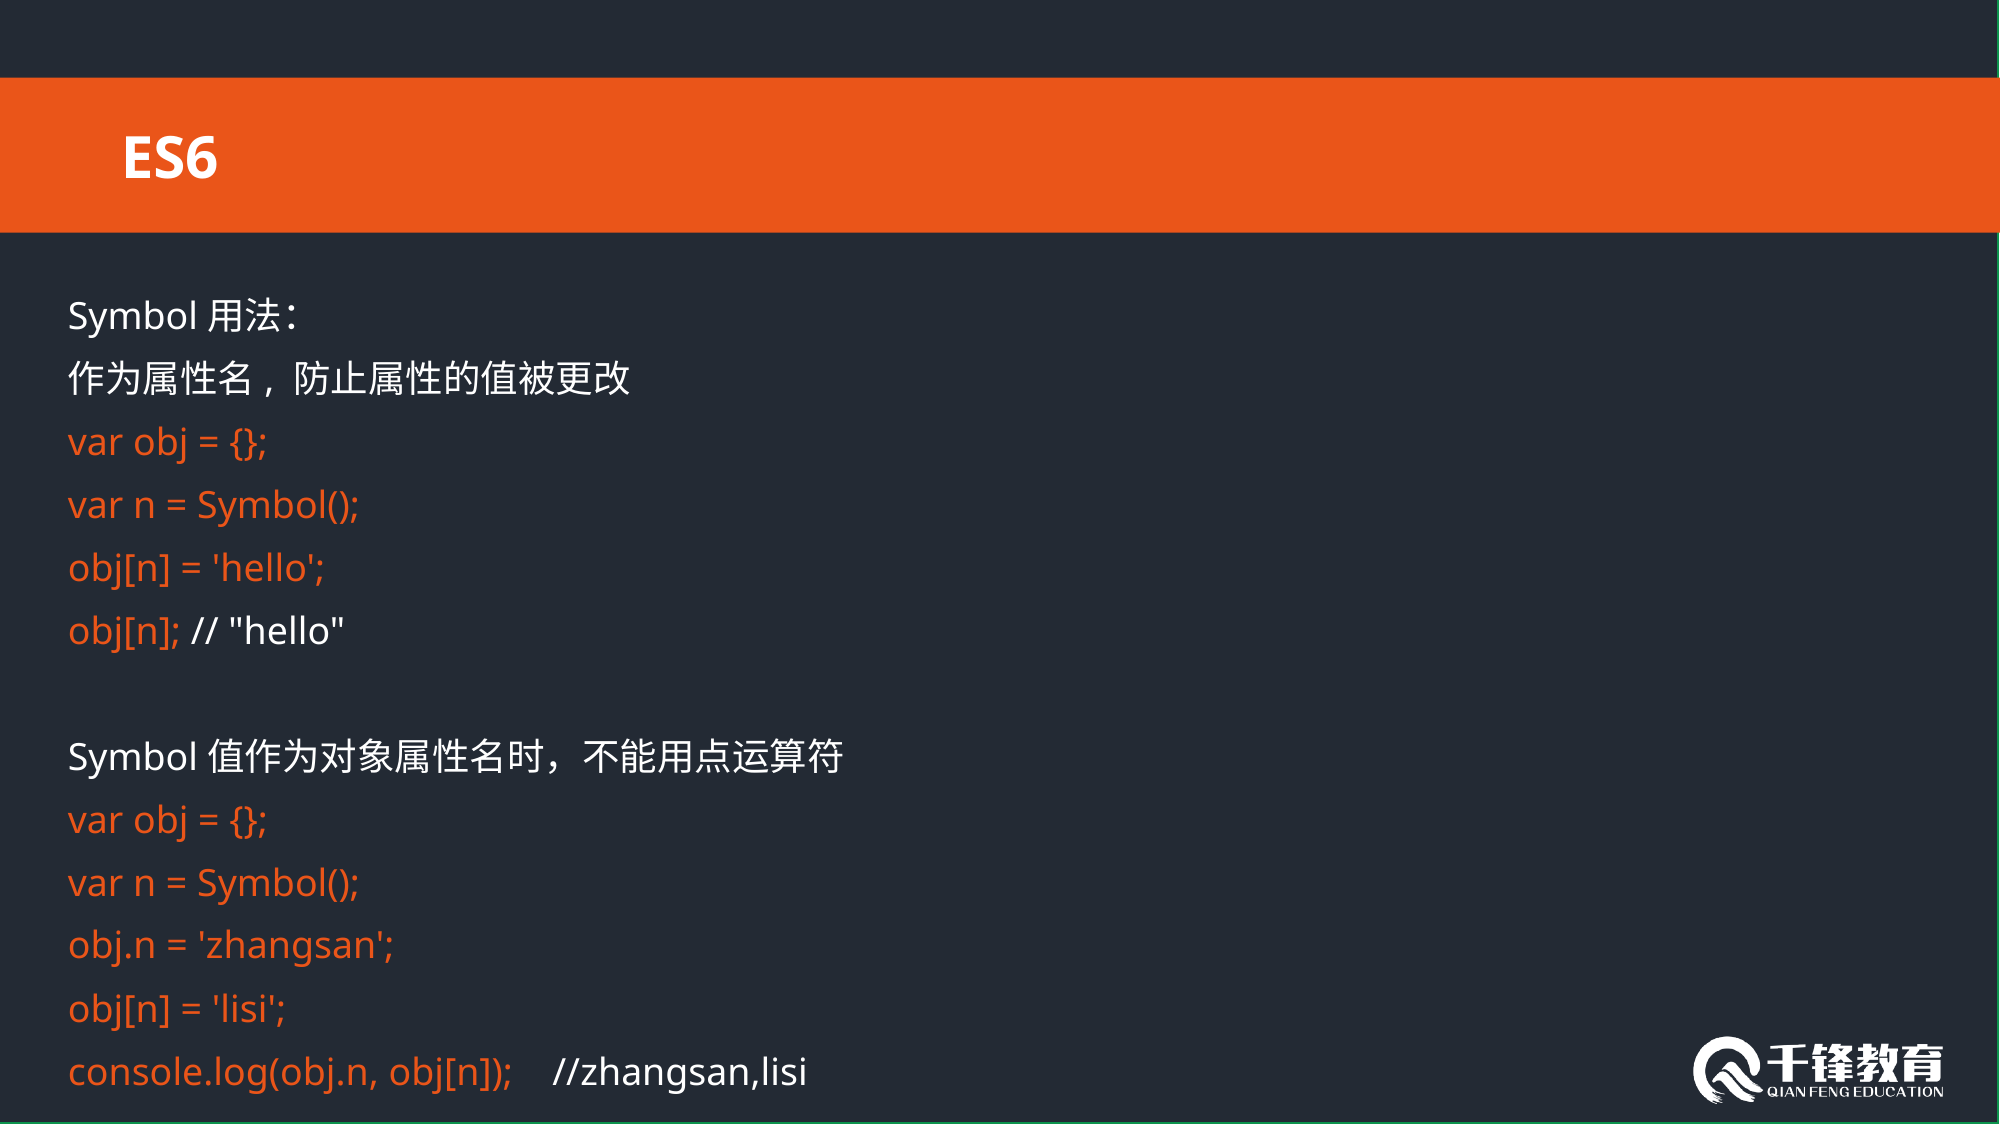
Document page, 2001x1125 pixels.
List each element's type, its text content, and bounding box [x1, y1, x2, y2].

text_box Symbol用法： 作为属性名, 防止属性的值被更改 var obj = {}; var n = Symbol(); obj[n] = 'hello'; obj[n]; // "hello" Symbol值作为对象属性名时，不能用点运算符 var obj = {}; var n = Symbol(); obj.n = 'zhangsan'; obj[n] = 'lisi'; console.log(obj.n, obj[n]); //zhangsan,lisi [53, 266, 1929, 1100]
text_box [0, 77, 2000, 234]
text_box [0, 0, 1999, 77]
text_box [0, 234, 1999, 1124]
picture [1691, 1031, 1948, 1109]
text_box ES6 [106, 112, 1692, 198]
